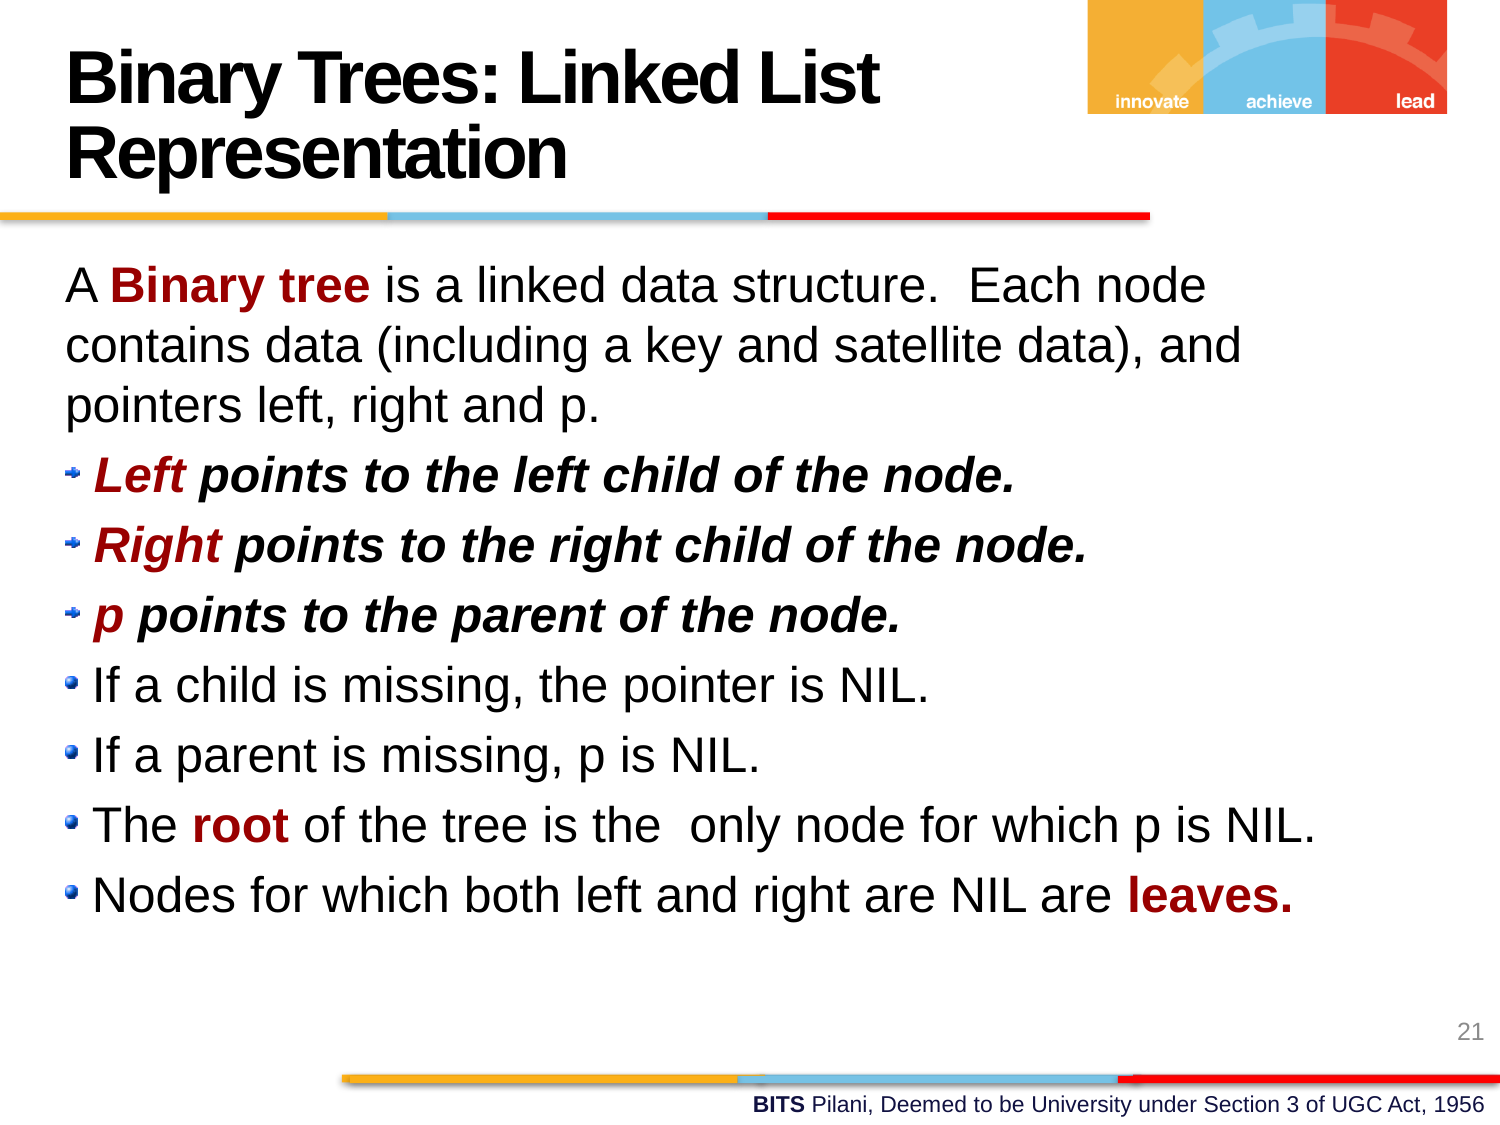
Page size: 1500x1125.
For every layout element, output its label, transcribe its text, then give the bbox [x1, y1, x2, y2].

list A Binary tree is a linked data structure. Each node contains data (including a key and satellite data), and pointers left, right and p. Left points to the left child of the node. Right points to the right child of the node. p points to the parent of the node. If a child is missing, the pointer is NIL. If a parent is missing, p is NIL. The root of the tree is the only node for which p is NIL. Nodes for which both left and right are NIL are leaves. [50, 245, 1400, 988]
picture [65, 885, 78, 899]
picture [65, 815, 78, 829]
picture [65, 467, 80, 478]
picture [65, 745, 78, 759]
picture [1087, 0, 1448, 114]
picture [65, 676, 78, 689]
picture [65, 607, 80, 618]
slide_number 21 [1149, 1000, 1500, 1061]
picture [65, 537, 80, 548]
list Binary Trees: Linked List Representation [50, 24, 1088, 213]
